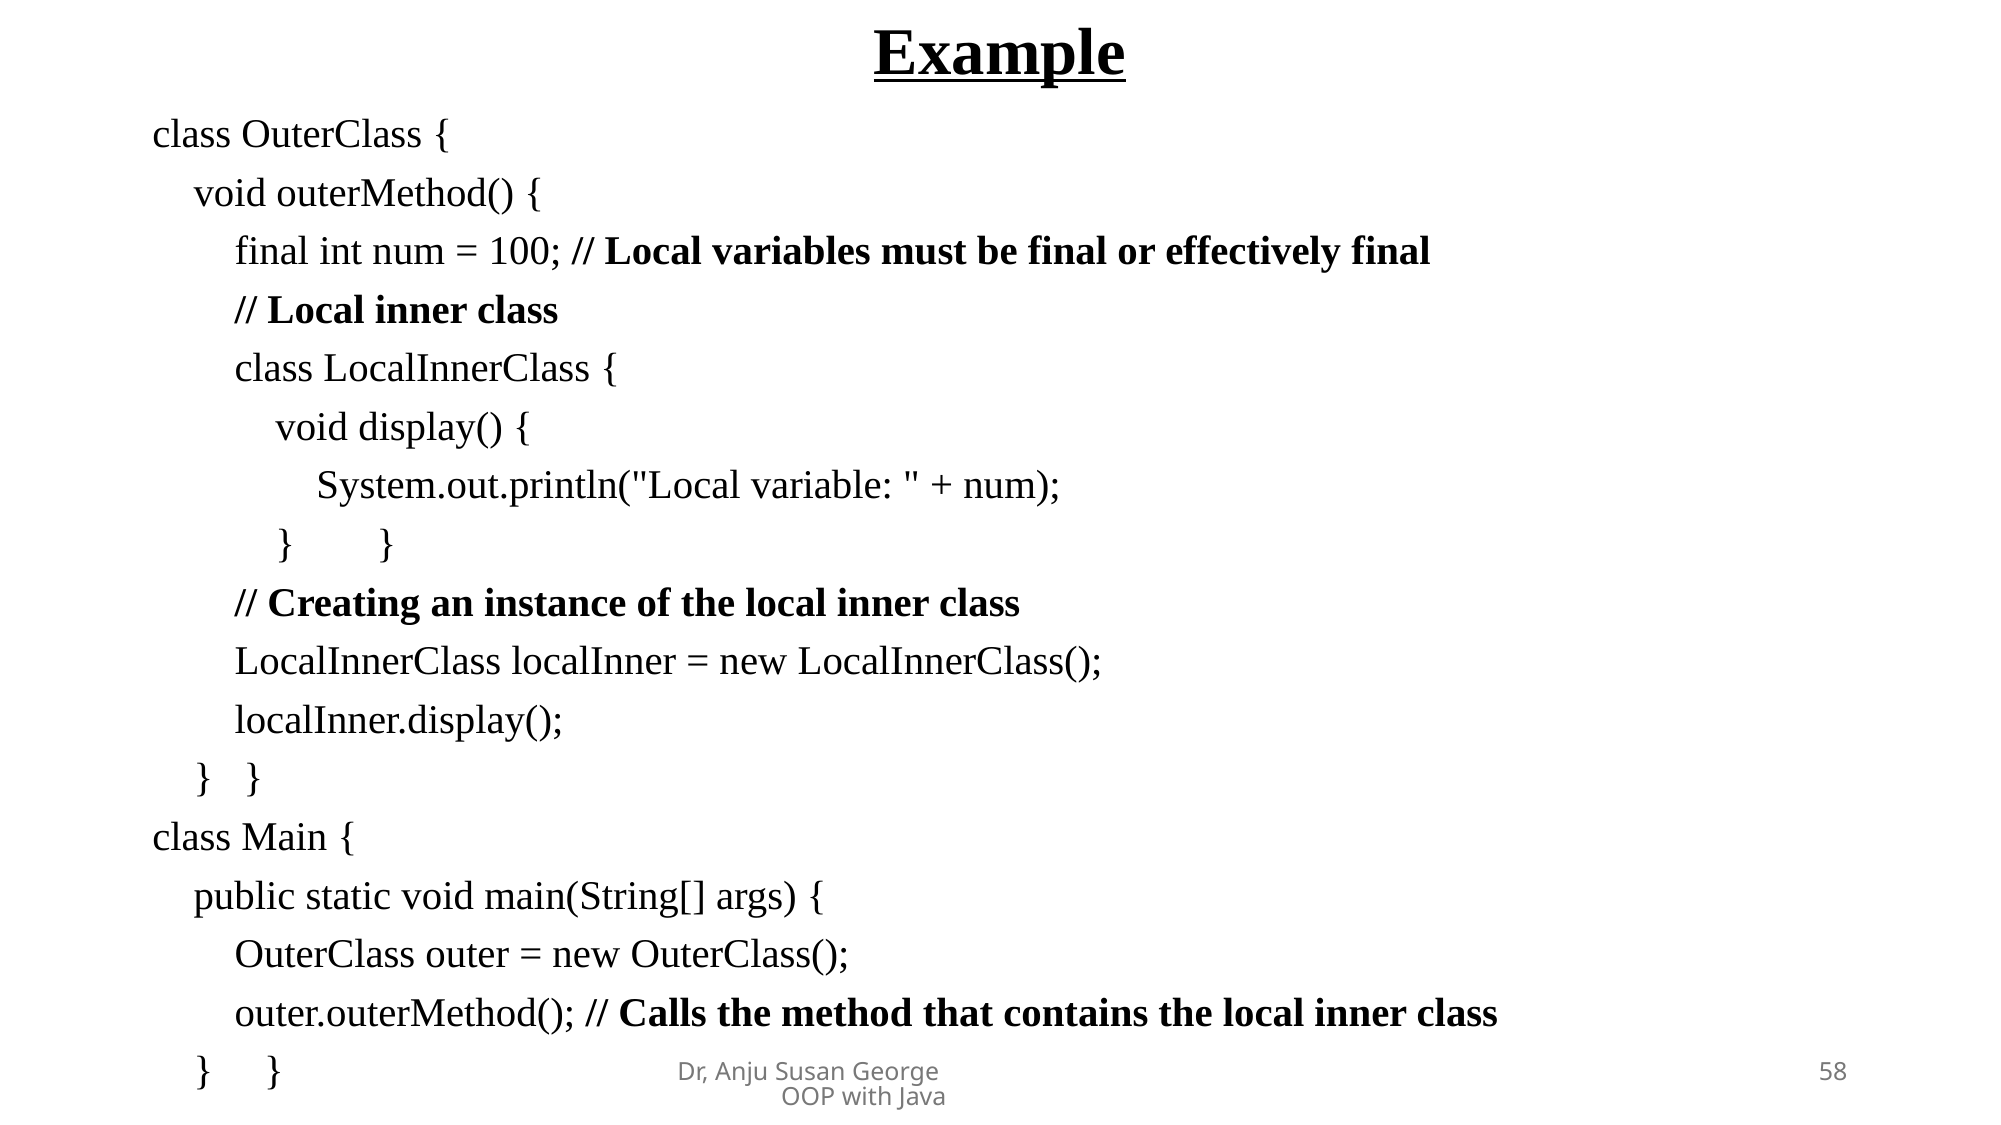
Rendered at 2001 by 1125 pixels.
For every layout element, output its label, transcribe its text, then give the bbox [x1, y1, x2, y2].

title Example [137, 22, 1863, 85]
list class OuterClass { void outerMethod() { final int num = 100; // Local variables must be final or effectively final // Local inner class class LocalInnerClass { void display() { System.out.println("Local variable: " + num); } } // Creating an instance of the local inner class LocalInnerClass localInner = new LocalInnerClass(); localInner.display(); } } class Main { public static void main(String[] args) { OuterClass outer = new OuterClass(); outer.outerMethod(); // Calls the method that contains the local inner class } } [137, 104, 1863, 1103]
slide_number 58 [1412, 1042, 1863, 1103]
footer Dr, Anju Susan George OOP with Java [662, 1042, 1338, 1103]
